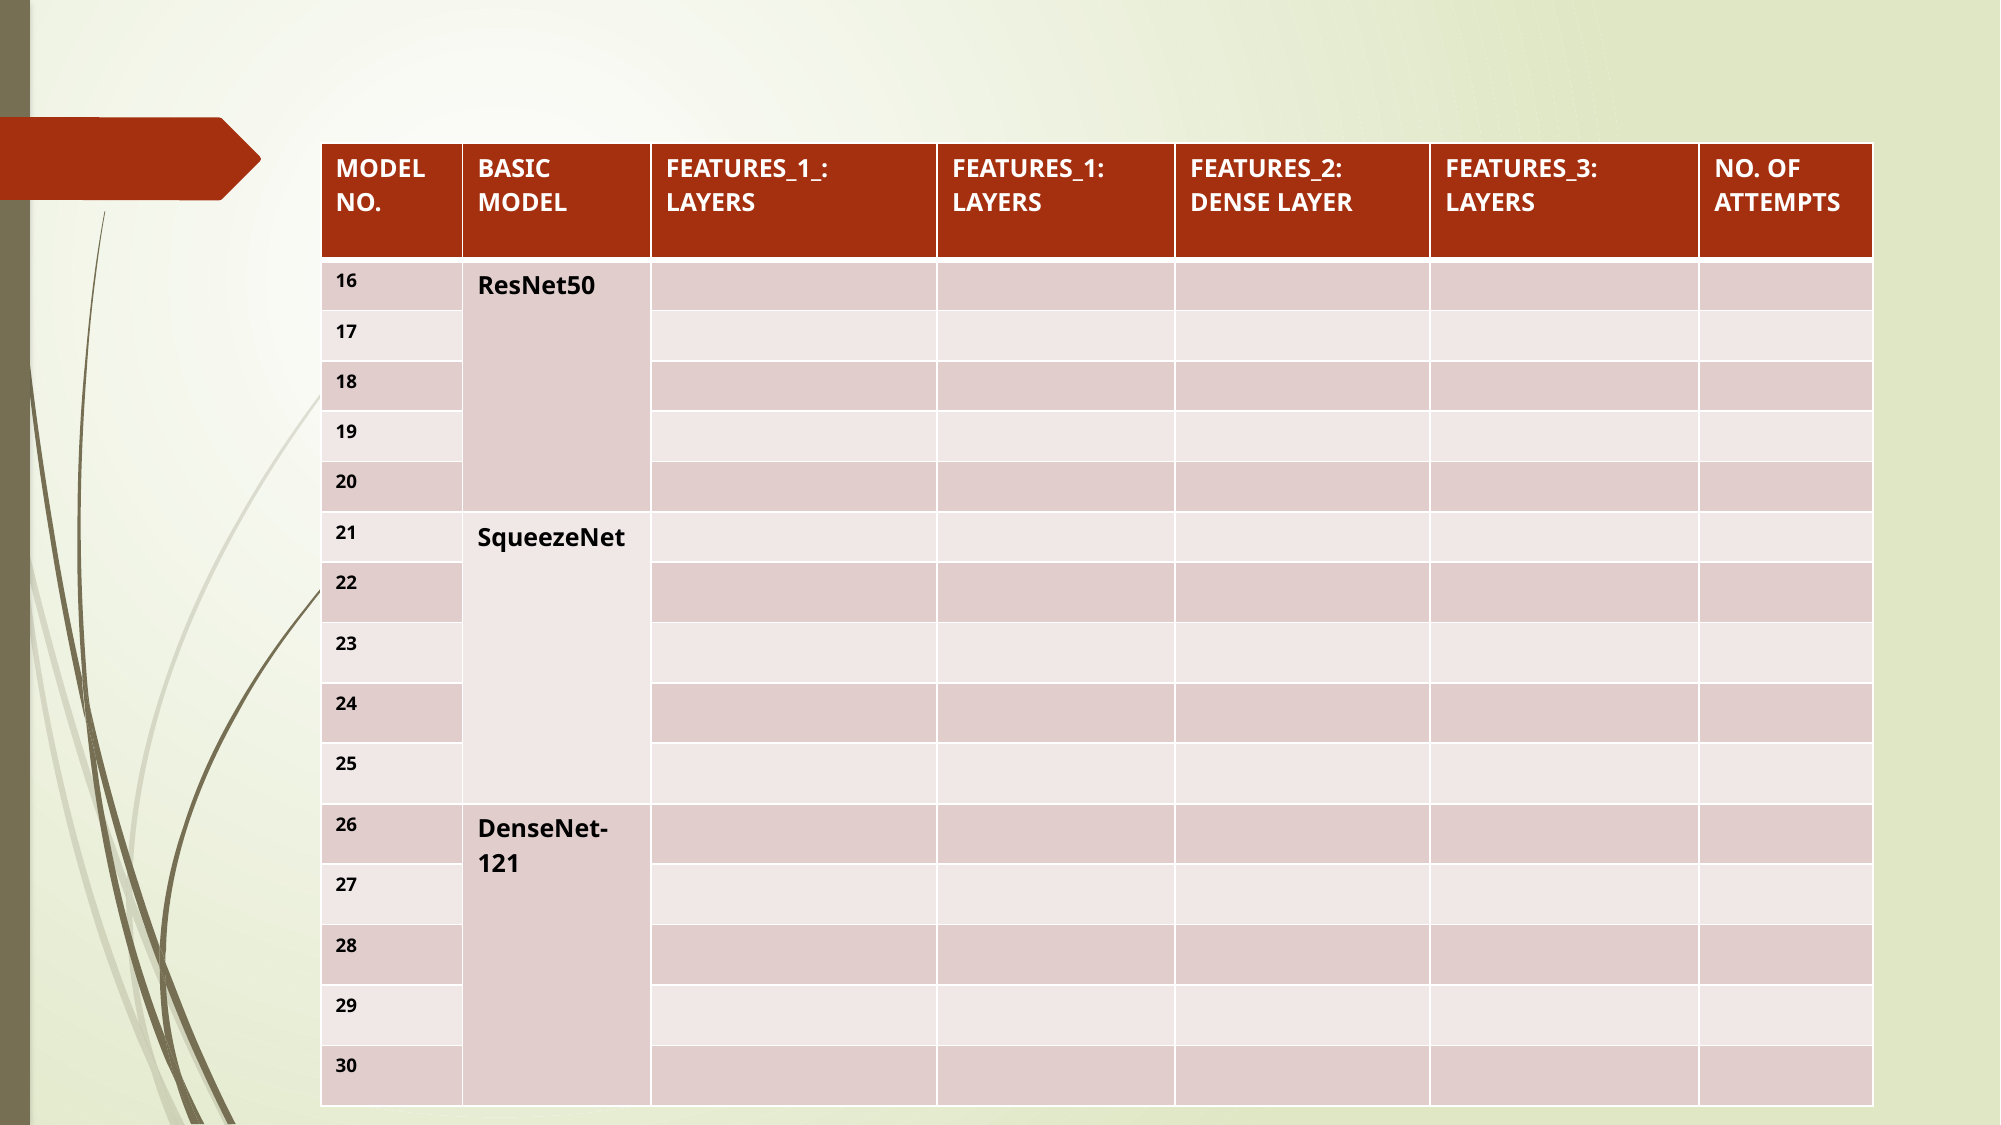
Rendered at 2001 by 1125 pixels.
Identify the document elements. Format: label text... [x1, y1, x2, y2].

table_cell [652, 412, 936, 461]
table_cell [1700, 865, 1872, 924]
table_cell [652, 462, 936, 511]
table_cell 16 [322, 263, 462, 310]
table_cell [1700, 513, 1872, 561]
table_cell [1700, 805, 1872, 863]
table_cell [1700, 1046, 1872, 1105]
table_header FEATURES_1: LAYERS [938, 144, 1174, 257]
table_cell [1176, 513, 1429, 561]
table_cell [652, 684, 936, 742]
table_cell 17 [322, 311, 462, 360]
table_cell [1700, 925, 1872, 984]
table_cell [652, 986, 936, 1045]
table_cell [652, 513, 936, 561]
table_cell [938, 1046, 1174, 1105]
table_cell [652, 623, 936, 682]
table_cell 30 [322, 1046, 462, 1105]
table_cell 26 [322, 805, 462, 863]
table_cell [1431, 1046, 1698, 1105]
table_cell [1176, 925, 1429, 984]
table_cell [1176, 986, 1429, 1045]
table_cell [652, 362, 936, 410]
table_cell [1431, 362, 1698, 410]
table_cell ResNet50 [463, 263, 650, 511]
table_cell [1176, 412, 1429, 461]
table_cell [1700, 744, 1872, 803]
table_cell [1700, 263, 1872, 310]
table_cell [938, 744, 1174, 803]
table_cell [938, 865, 1174, 924]
table_header FEATURES_1_: LAYERS [652, 144, 936, 257]
table_cell [938, 684, 1174, 742]
table_cell [1176, 684, 1429, 742]
table_cell [938, 986, 1174, 1045]
table_cell [1176, 311, 1429, 360]
table_cell [1431, 623, 1698, 682]
table_cell [652, 744, 936, 803]
table_cell [1176, 362, 1429, 410]
table_cell [1431, 412, 1698, 461]
table_cell [652, 311, 936, 360]
table_cell [652, 563, 936, 622]
table_cell [938, 563, 1174, 622]
table_cell [938, 362, 1174, 410]
table_cell [652, 865, 936, 924]
table_cell [1431, 513, 1698, 561]
table_cell 19 [322, 412, 462, 461]
table_cell [1431, 263, 1698, 310]
table_header NO. OF ATTEMPTS [1700, 144, 1872, 257]
table_cell [1431, 865, 1698, 924]
table_cell [1176, 1046, 1429, 1105]
table_cell 18 [322, 362, 462, 410]
table_cell [1176, 462, 1429, 511]
table_cell [1700, 362, 1872, 410]
table_cell [1431, 805, 1698, 863]
table_cell [938, 311, 1174, 360]
table_header FEATURES_3: LAYERS [1431, 144, 1698, 257]
table_cell [938, 412, 1174, 461]
table_cell [938, 462, 1174, 511]
table_cell 28 [322, 925, 462, 984]
table_cell [1700, 563, 1872, 622]
table_cell [1431, 563, 1698, 622]
table_cell [1700, 412, 1872, 461]
table_cell [1700, 311, 1872, 360]
table_cell [1176, 263, 1429, 310]
table_cell 24 [322, 684, 462, 742]
table_cell [1176, 865, 1429, 924]
table_cell SqueezeNet [463, 513, 650, 803]
table_cell DenseNet-121 [463, 805, 650, 1105]
table_cell [938, 623, 1174, 682]
table_cell [1176, 805, 1429, 863]
table_cell [1176, 623, 1429, 682]
table_cell 29 [322, 986, 462, 1045]
table_cell 27 [322, 865, 462, 924]
table_cell [1431, 925, 1698, 984]
table_cell [1431, 744, 1698, 803]
table_cell [652, 1046, 936, 1105]
table_cell 23 [322, 623, 462, 682]
table_cell [652, 805, 936, 863]
table_cell [1431, 462, 1698, 511]
table_cell 20 [322, 462, 462, 511]
table_cell 22 [322, 563, 462, 622]
table_cell [1700, 462, 1872, 511]
table_cell 21 [322, 513, 462, 561]
table_cell [1700, 986, 1872, 1045]
table_cell 25 [322, 744, 462, 803]
table_cell [1431, 311, 1698, 360]
table_cell [1700, 684, 1872, 742]
table_cell [652, 925, 936, 984]
table_cell [1431, 986, 1698, 1045]
table_cell [652, 263, 936, 310]
table_header FEATURES_2: DENSE LAYER [1176, 144, 1429, 257]
table_cell [938, 513, 1174, 561]
table_cell [938, 263, 1174, 310]
table_cell [938, 925, 1174, 984]
table_cell [1176, 744, 1429, 803]
table_header MODEL NO. [322, 144, 462, 257]
table_header BASIC MODEL [463, 144, 650, 257]
table_cell [1700, 623, 1872, 682]
table_cell [938, 805, 1174, 863]
table_cell [1431, 684, 1698, 742]
table_cell [1176, 563, 1429, 622]
